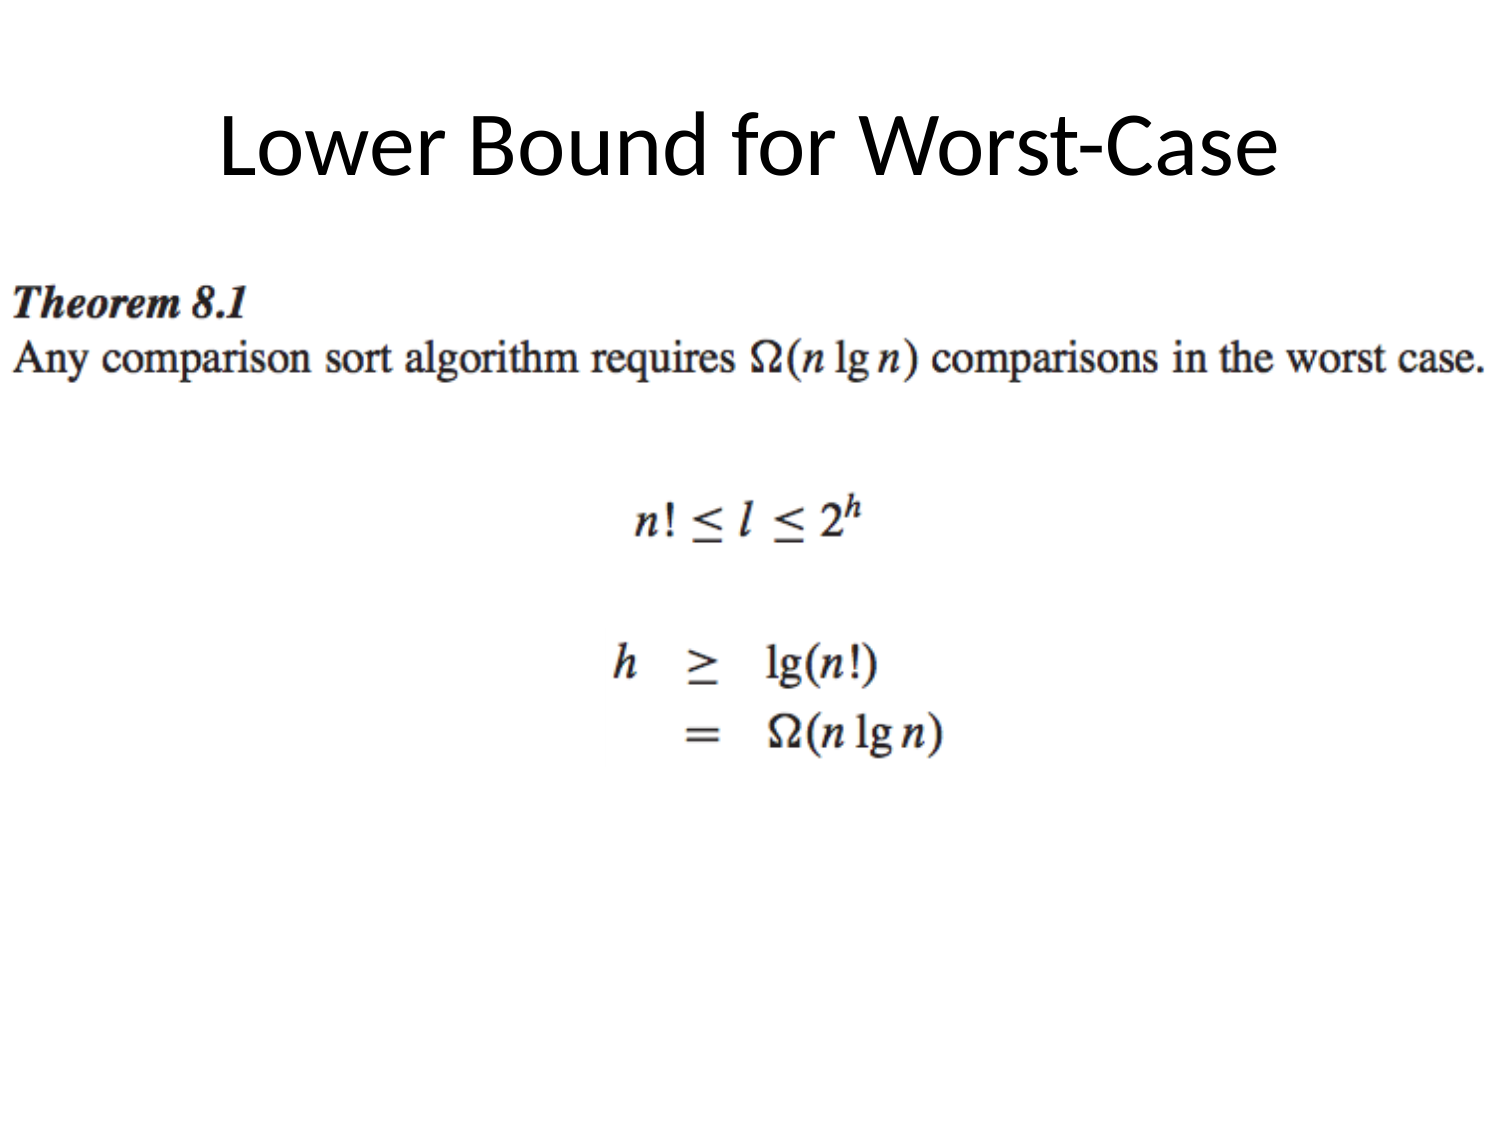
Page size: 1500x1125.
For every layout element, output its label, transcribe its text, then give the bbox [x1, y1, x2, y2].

picture [0, 276, 1500, 397]
title Lower Bound for Worst-Case [75, 45, 1425, 233]
picture [603, 628, 973, 767]
picture [624, 484, 876, 562]
